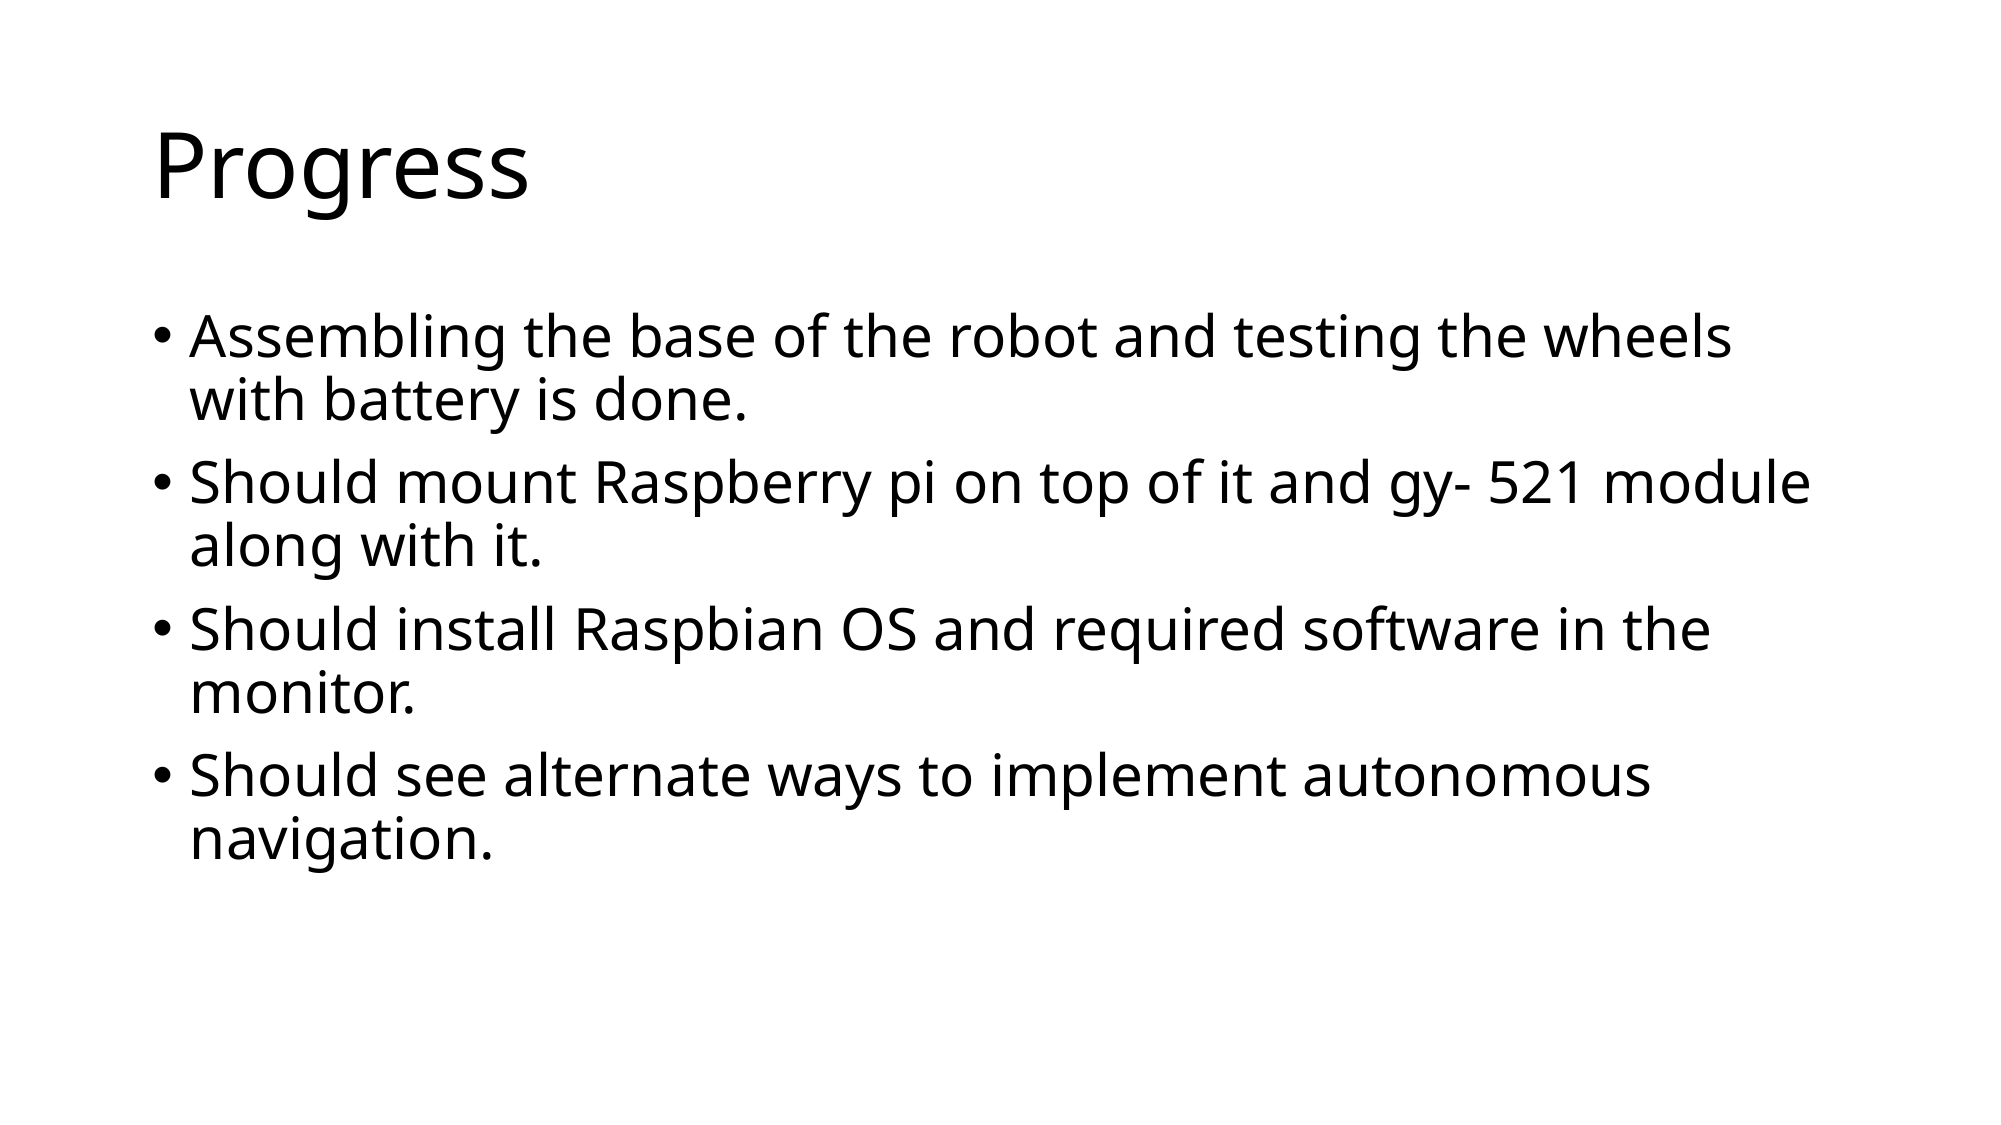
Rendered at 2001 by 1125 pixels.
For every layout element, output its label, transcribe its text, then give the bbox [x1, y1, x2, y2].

title Progress [137, 59, 1863, 278]
list Assembling the base of the robot and testing the wheels with battery is done. Should mount Raspberry pi on top of it and gy- 521 module along with it. Should install Raspbian OS and required software in the monitor. Should see alternate ways to implement autonomous navigation. [137, 299, 1863, 1014]
